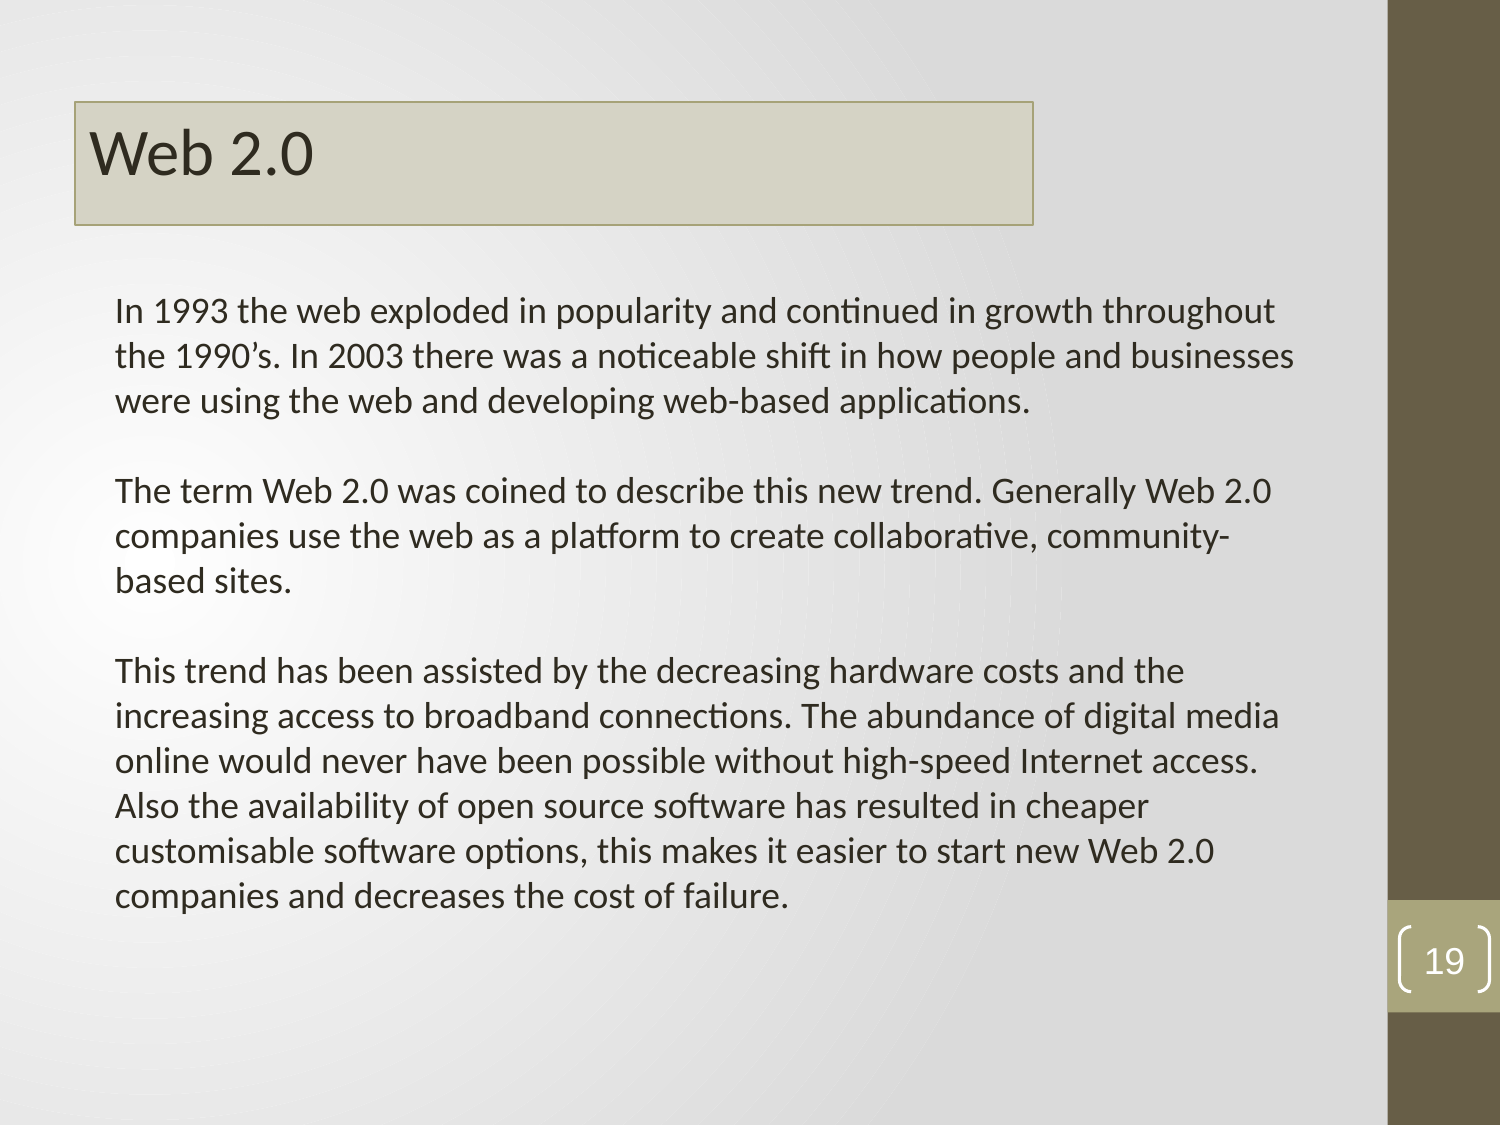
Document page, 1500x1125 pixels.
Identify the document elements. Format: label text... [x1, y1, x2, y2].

slide_number 19 [1397, 925, 1492, 994]
text_box Web 2.0 [74, 101, 1034, 226]
list [75, 278, 1425, 1005]
text_box In 1993 the web exploded in popularity and continued in growth throughout the 1990’s. In 2003 there was a noticeable shift in how people and businesses were using the web and developing web-based applications. The term Web 2.0 was coined to describe this new trend. Generally Web 2.0 companies use the web as a platform to create collaborative, community-based sites. This trend has been assisted by the decreasing hardware costs and the increasing access to broadband connections. The abundance of digital media online would never have been possible without high-speed Internet access. Also the availability of open source software has resulted in cheaper customisable software options, this makes it easier to start new Web 2.0 companies and decreases the cost of failure. [100, 278, 1317, 969]
